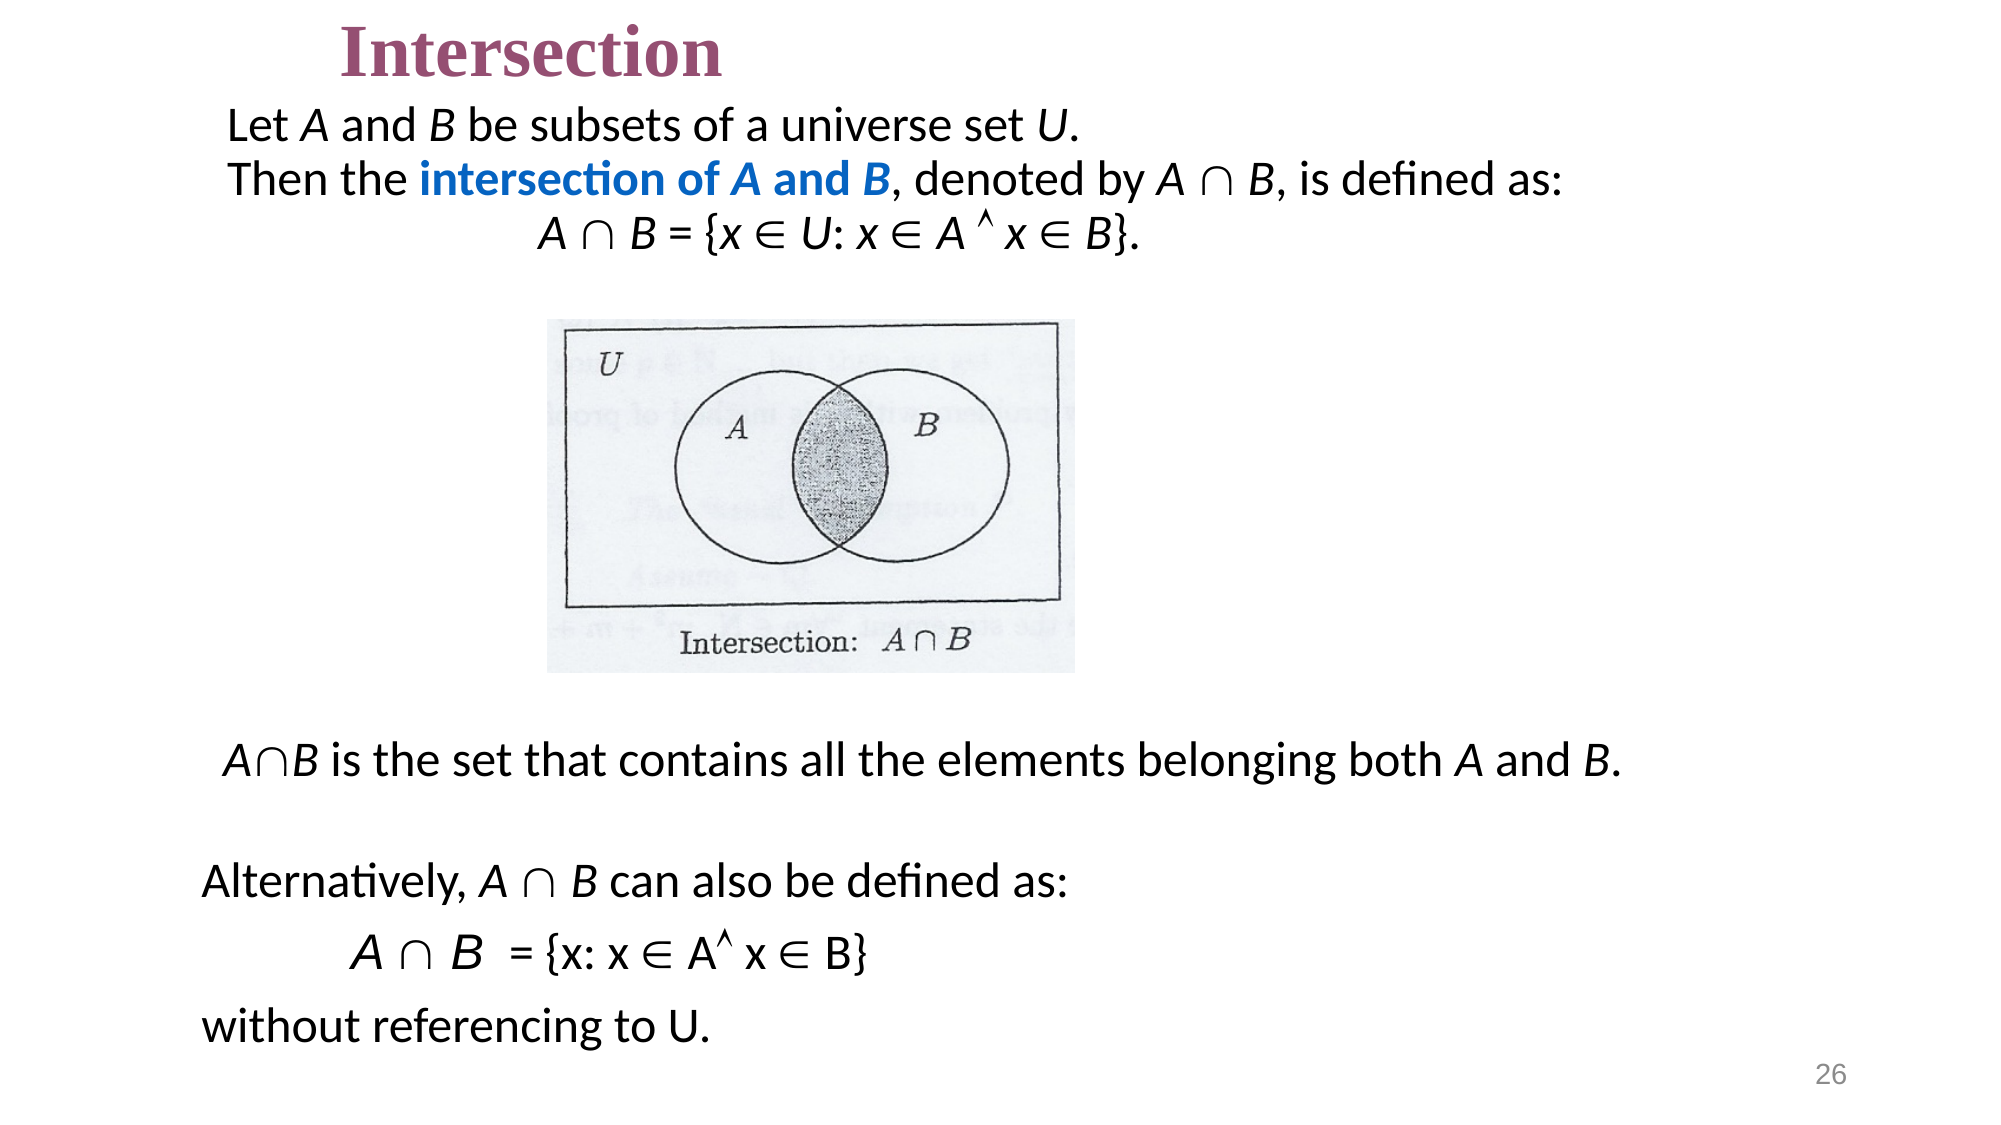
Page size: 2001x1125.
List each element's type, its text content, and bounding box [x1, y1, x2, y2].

list Let A and B be subsets of a universe set U. Then the intersection of A and B, denoted by A  B, is defined as: A  B = {x  U: x  A  x  B}. [212, 90, 1615, 718]
text_box AB is the set that contains all the elements belonging both A and B. [208, 718, 1705, 794]
title Intersection [324, 2, 1675, 103]
picture [547, 319, 1075, 673]
slide_number 26 [1412, 1042, 1863, 1103]
text_box Alternatively, A  B can also be defined as: A  B = {x: x  A x  B} without referencing to U. [186, 840, 1619, 1060]
